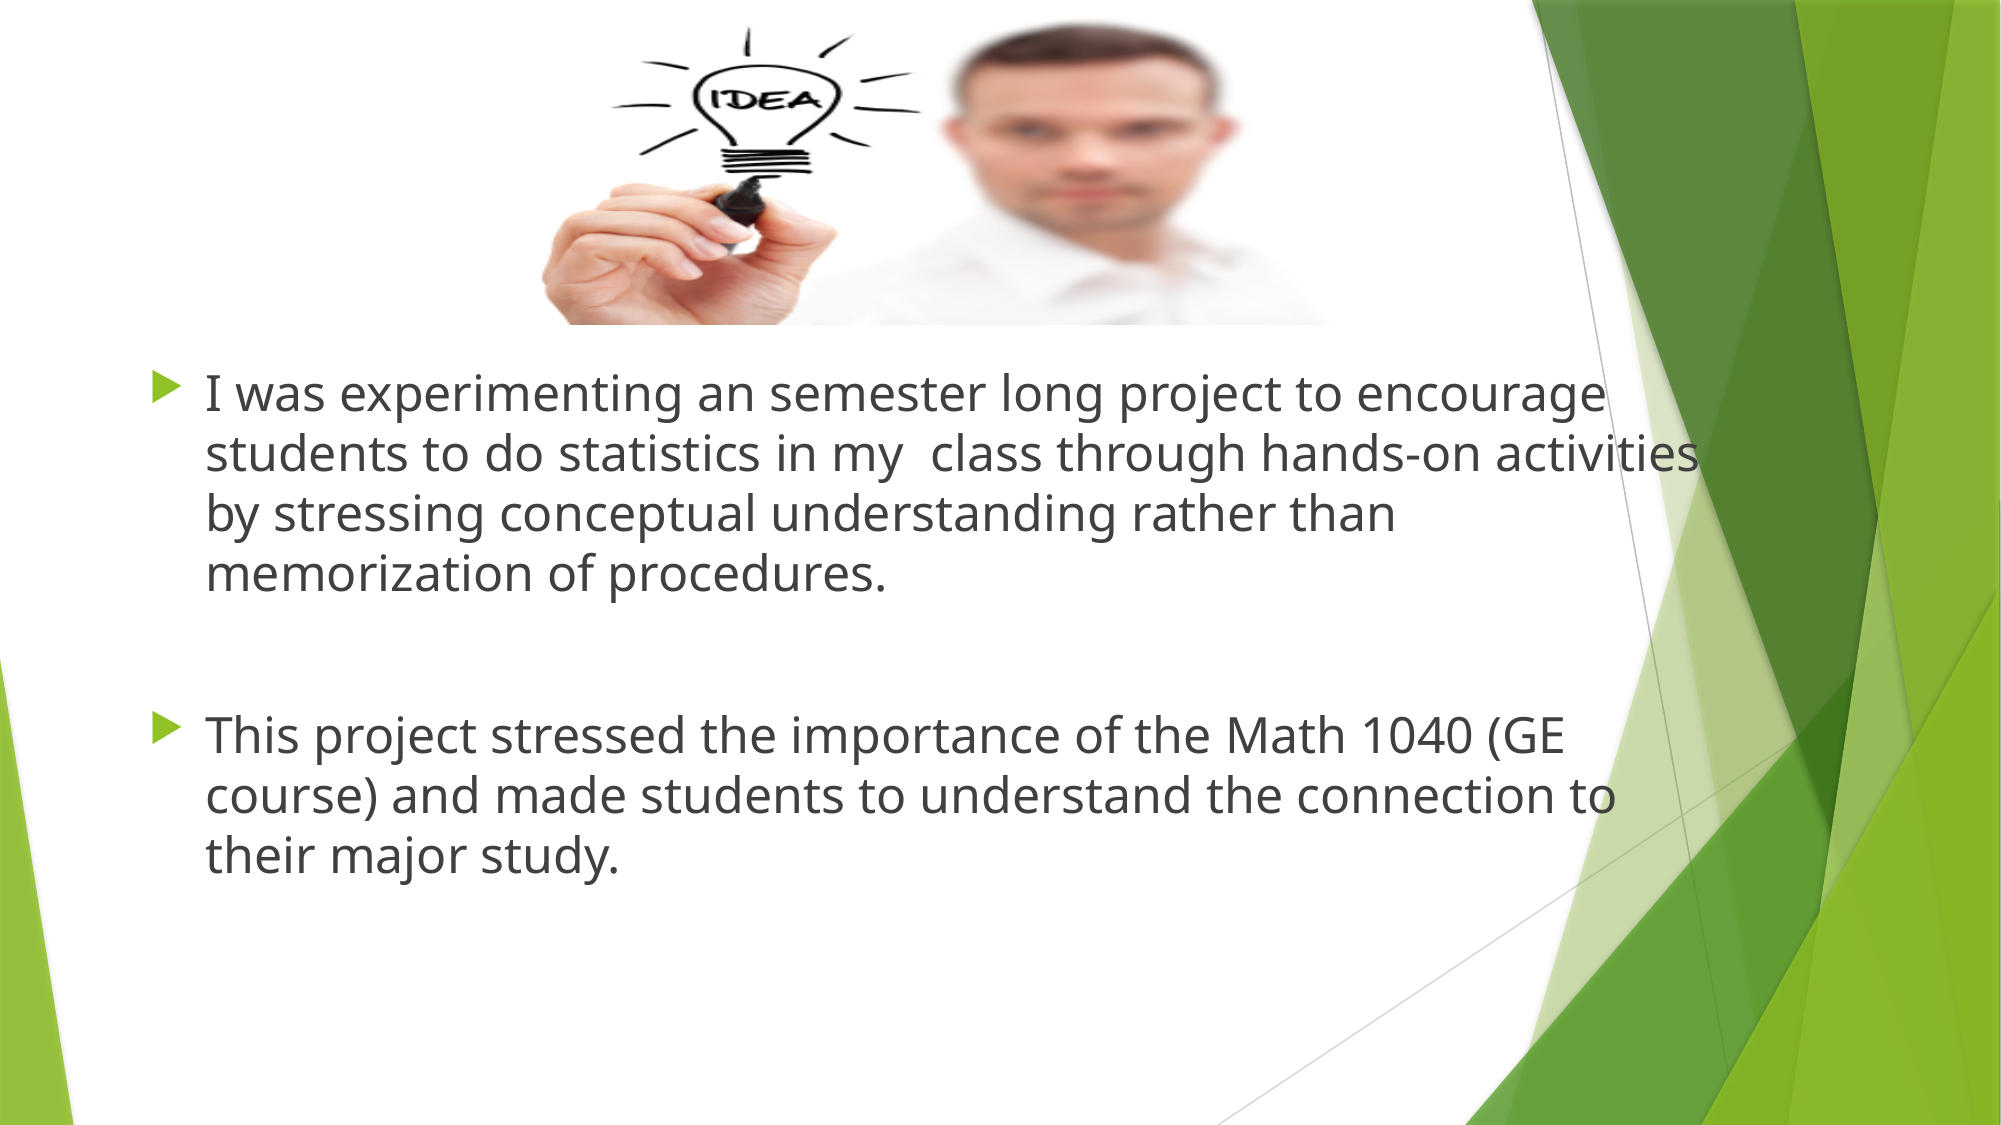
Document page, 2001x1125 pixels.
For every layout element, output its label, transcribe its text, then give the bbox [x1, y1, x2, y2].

list I was experimenting an semester long project to encourage students to do statistics in my class through hands-on activities by stressing conceptual understanding rather than memorization of procedures. This project stressed the importance of the Math 1040 (GE course) and made students to understand the connection to their major study. [133, 354, 1746, 1068]
picture [445, 10, 1406, 326]
